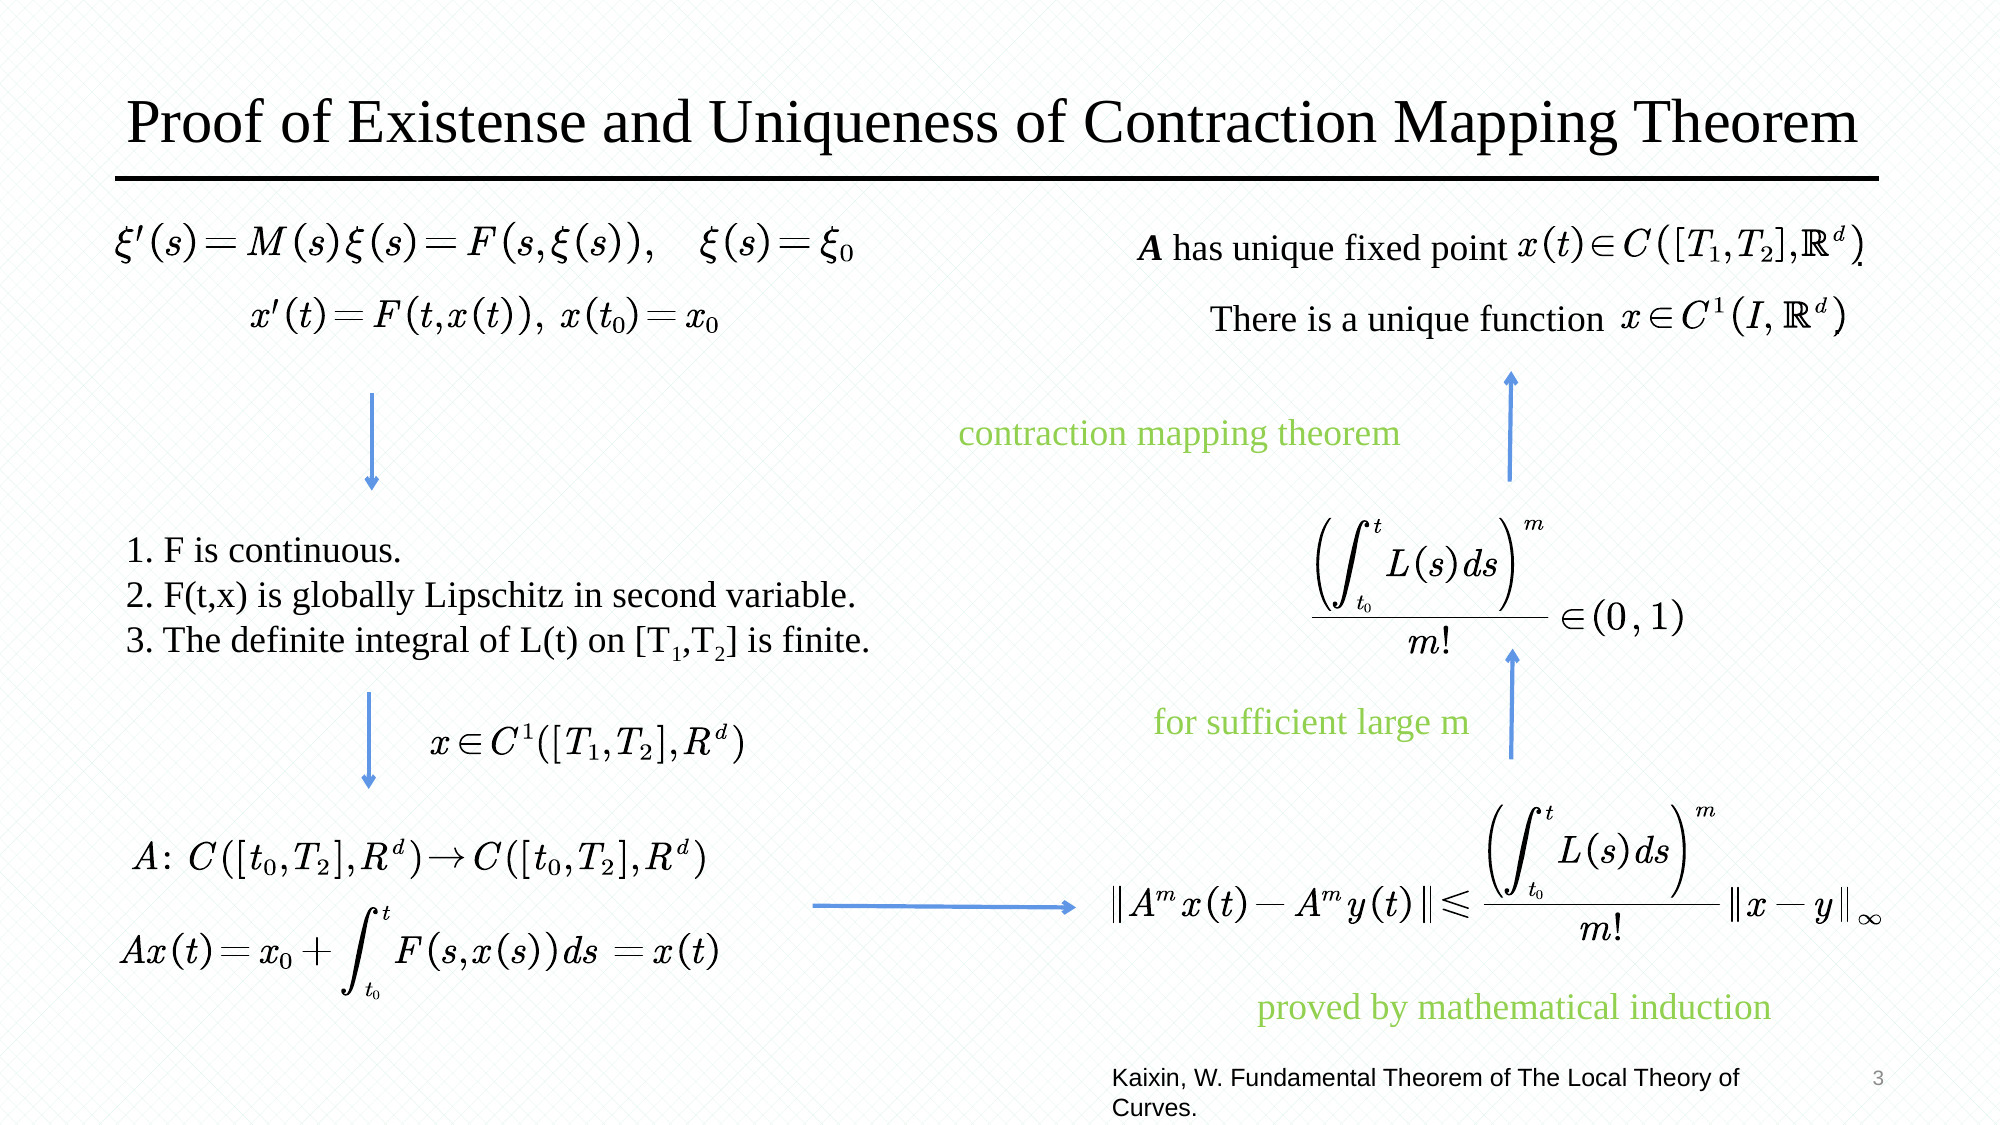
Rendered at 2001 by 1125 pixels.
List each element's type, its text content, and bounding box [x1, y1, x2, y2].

text_box Kaixin, W. Fundamental Theorem of The Local Theory of Curves. [1097, 1054, 1847, 1125]
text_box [111, 211, 1889, 1033]
text_box Proof of Existense and Uniqueness of Contraction Mapping Theorem [111, 72, 1886, 162]
slide_number 3 [1456, 1051, 1900, 1104]
